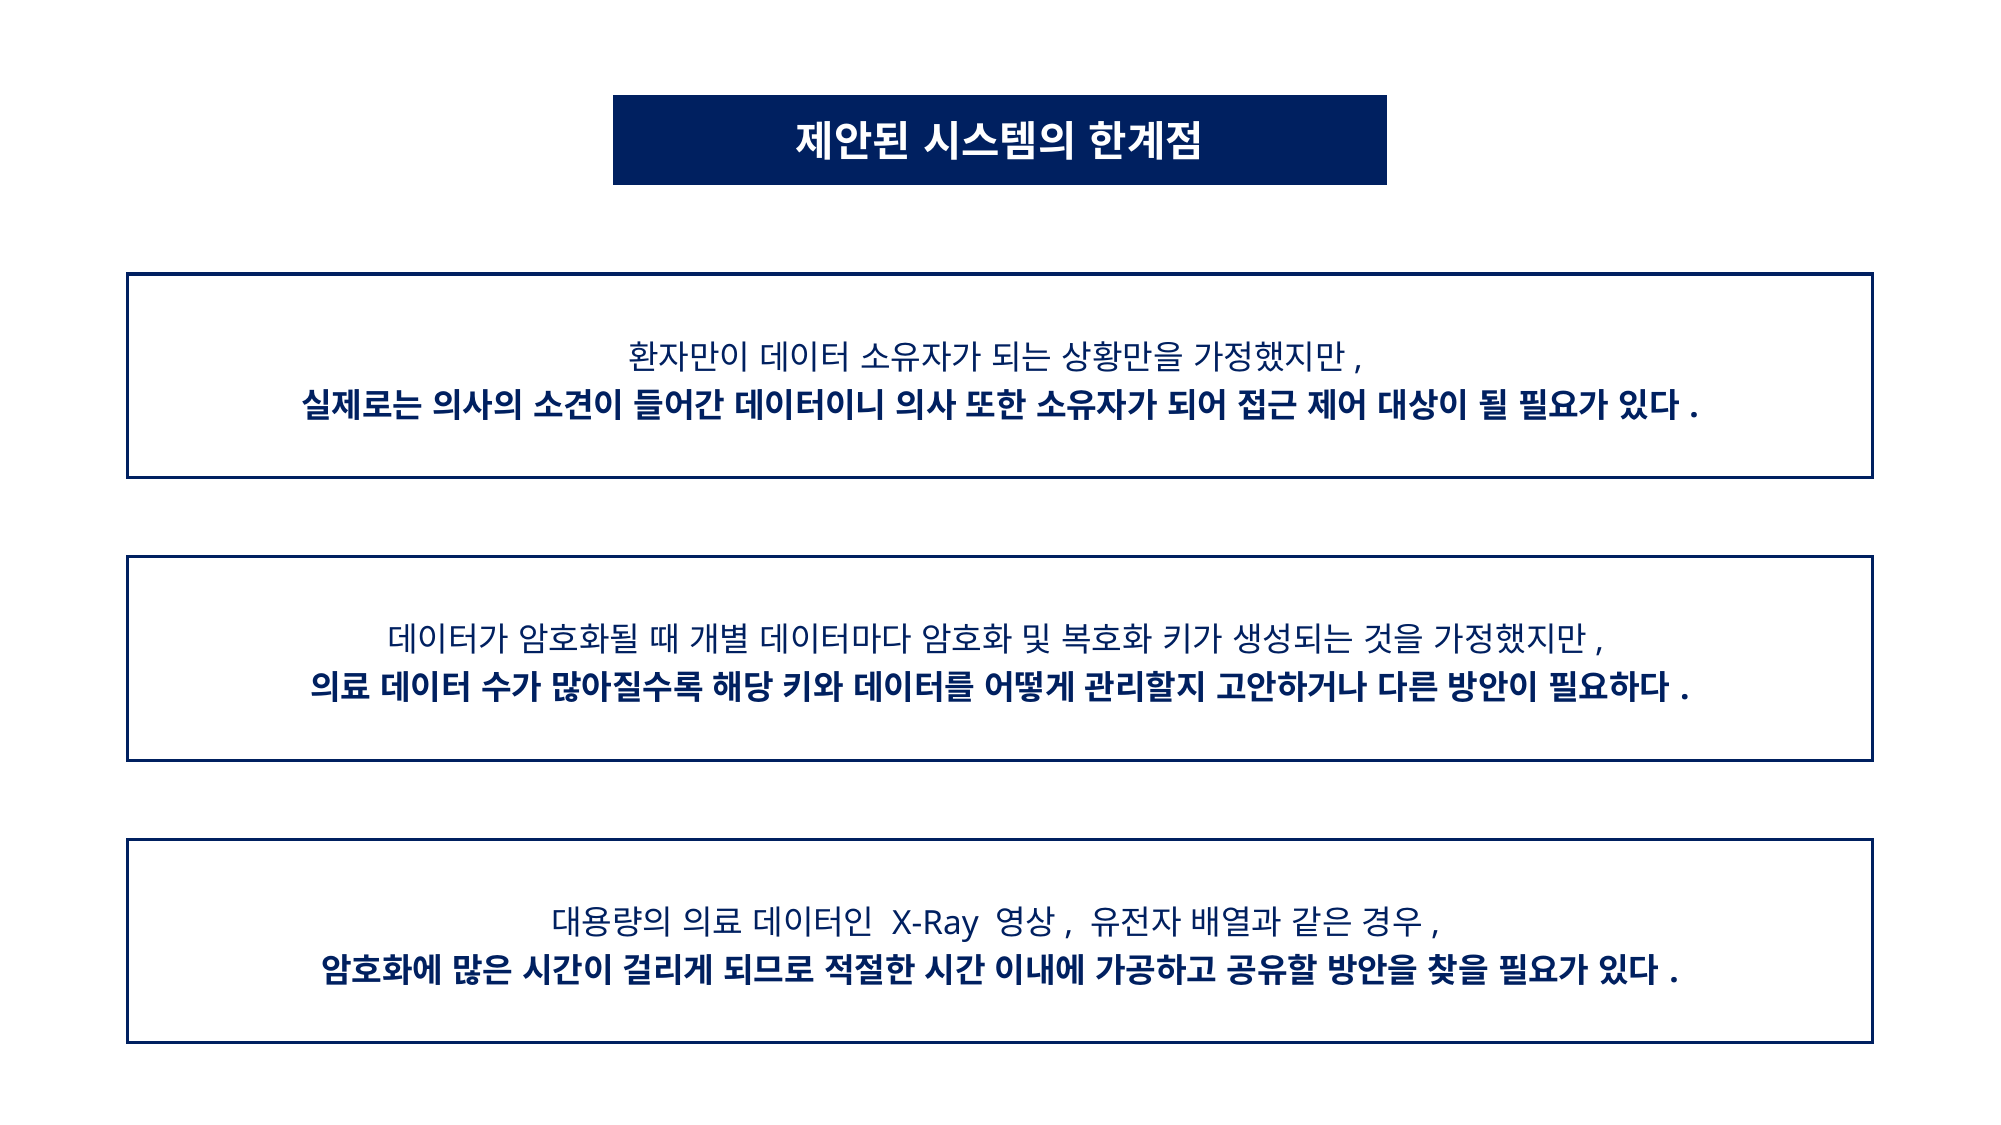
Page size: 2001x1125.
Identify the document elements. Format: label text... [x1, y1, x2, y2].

text_box 데이터가 암호화될 때 개별 데이터마다 암호화 및 복호화 키가 생성되는 것을 가정했지만, 의료 데이터 수가 많아질수록 해당 키와 데이터를 어떻게 관리할지 고안하거나 다른 방안이 필요하다. [126, 556, 1874, 761]
text_box 환자만이 데이터 소유자가 되는 상황만을 가정했지만, 실제로는 의사의 소견이 들어간 데이터이니 의사 또한 소유자가 되어 접근 제어 대상이 될 필요가 있다. [126, 273, 1874, 478]
text_box 제안된 시스템의 한계점 [613, 95, 1387, 185]
text_box 대용량의 의료 데이터인 X-Ray 영상, 유전자 배열과 같은 경우, 암호화에 많은 시간이 걸리게 되므로 적절한 시간 이내에 가공하고 공유할 방안을 찾을 필요가 있다. [126, 838, 1874, 1044]
